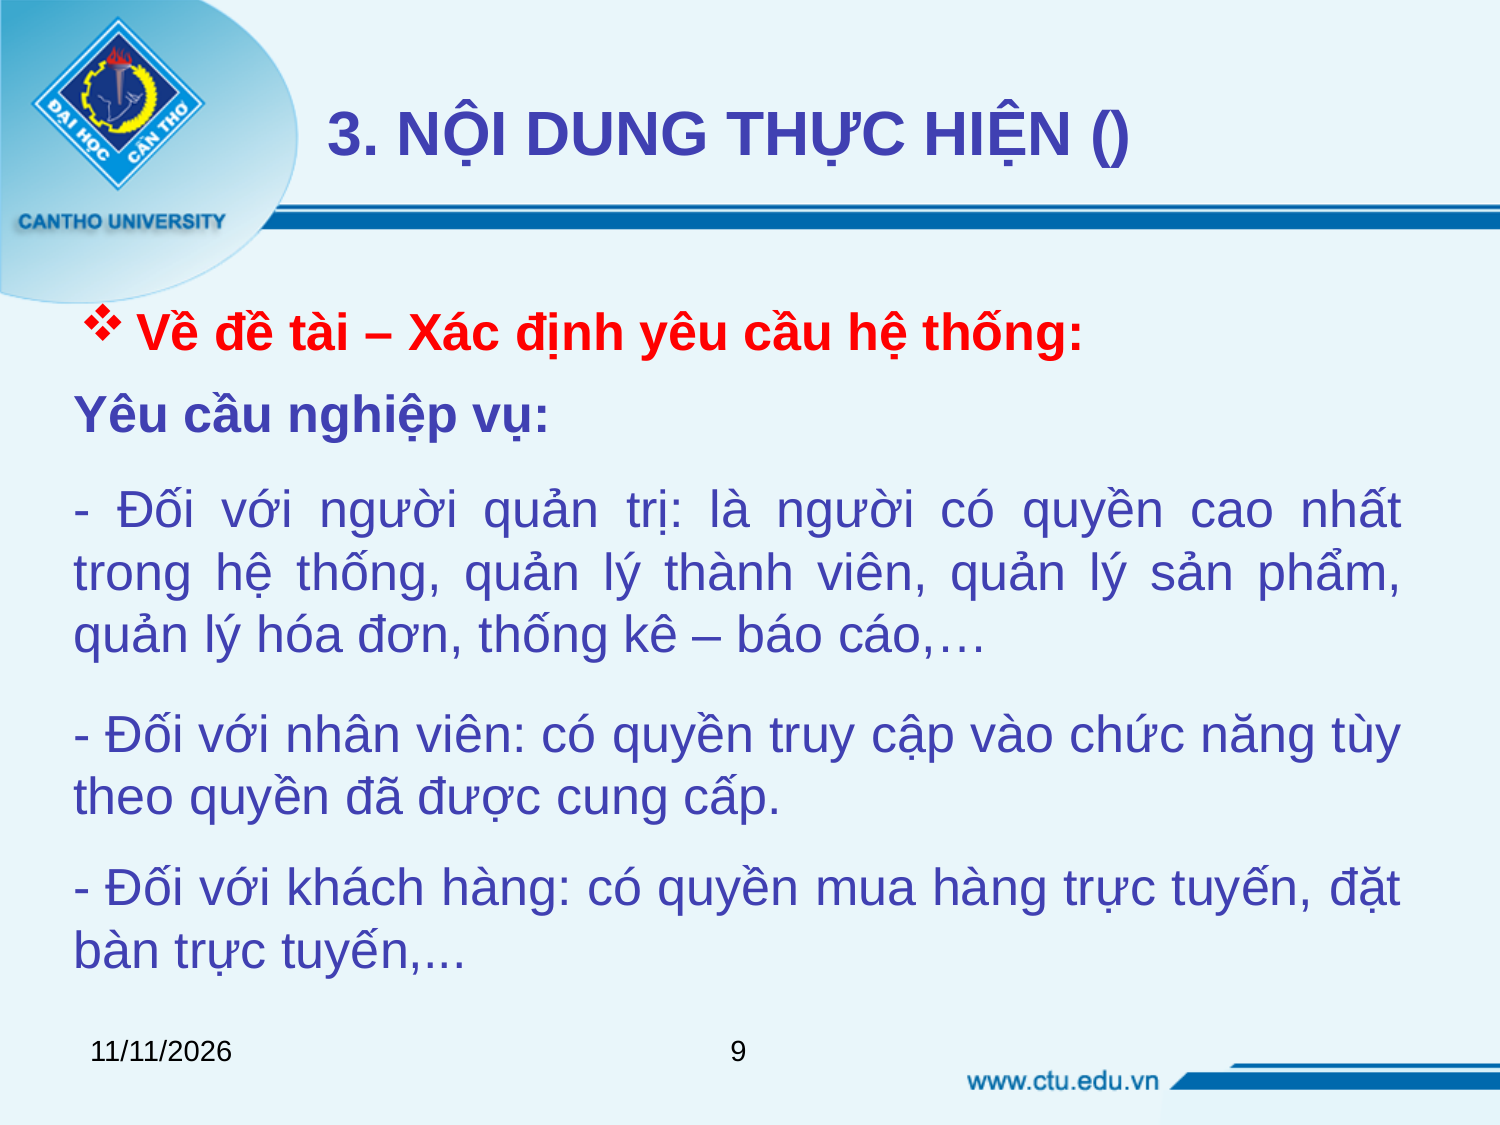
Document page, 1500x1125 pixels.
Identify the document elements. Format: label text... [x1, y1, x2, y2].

picture [0, 0, 1500, 1125]
text_box - Đối với khách hàng: có quyền mua hàng trực tuyến, đặt bàn trực tuyến,... [58, 846, 1417, 986]
slide_number 9 [425, 1024, 762, 1103]
text_box Về đề tài – Xác định yêu cầu hệ thống: [64, 290, 1424, 368]
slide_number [75, 1024, 425, 1103]
text_box Yêu cầu nghiệp vụ: [59, 373, 1418, 451]
text_box - Đối với nhân viên: có quyền truy cập vào chức năng tùy theo quyền đã được cung cấp. [58, 692, 1417, 833]
text_box - Đối với người quản trị: là người có quyền cao nhất trong hệ thống, quản lý thành viên, quản lý sản phẩm, quản lý hóa đơn, thống kê – báo cáo,… [59, 467, 1418, 671]
text_box 3. NỘI DUNG THỰC HIỆN () [312, 85, 1247, 173]
